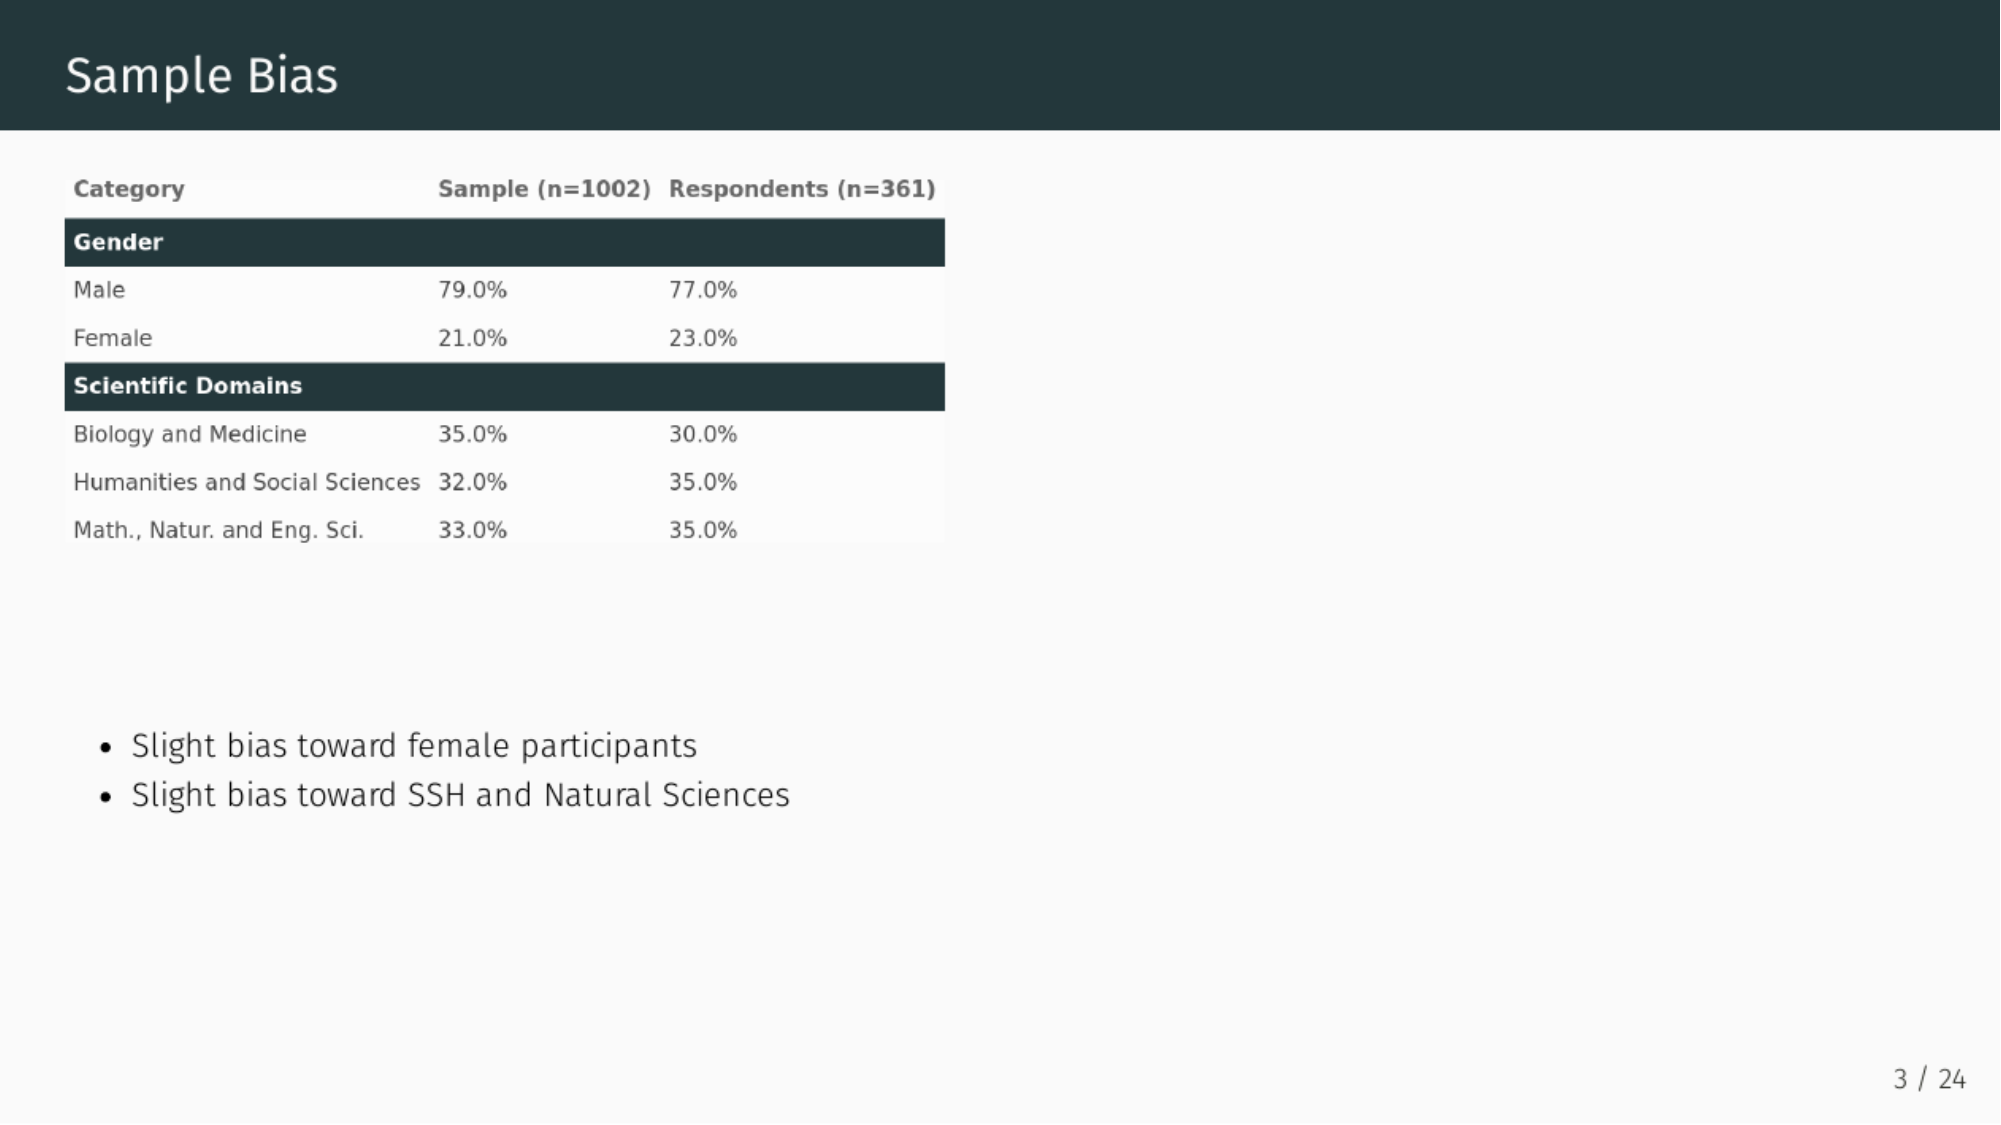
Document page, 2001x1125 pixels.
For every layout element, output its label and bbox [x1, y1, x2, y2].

list [0, 0, 2000, 1125]
